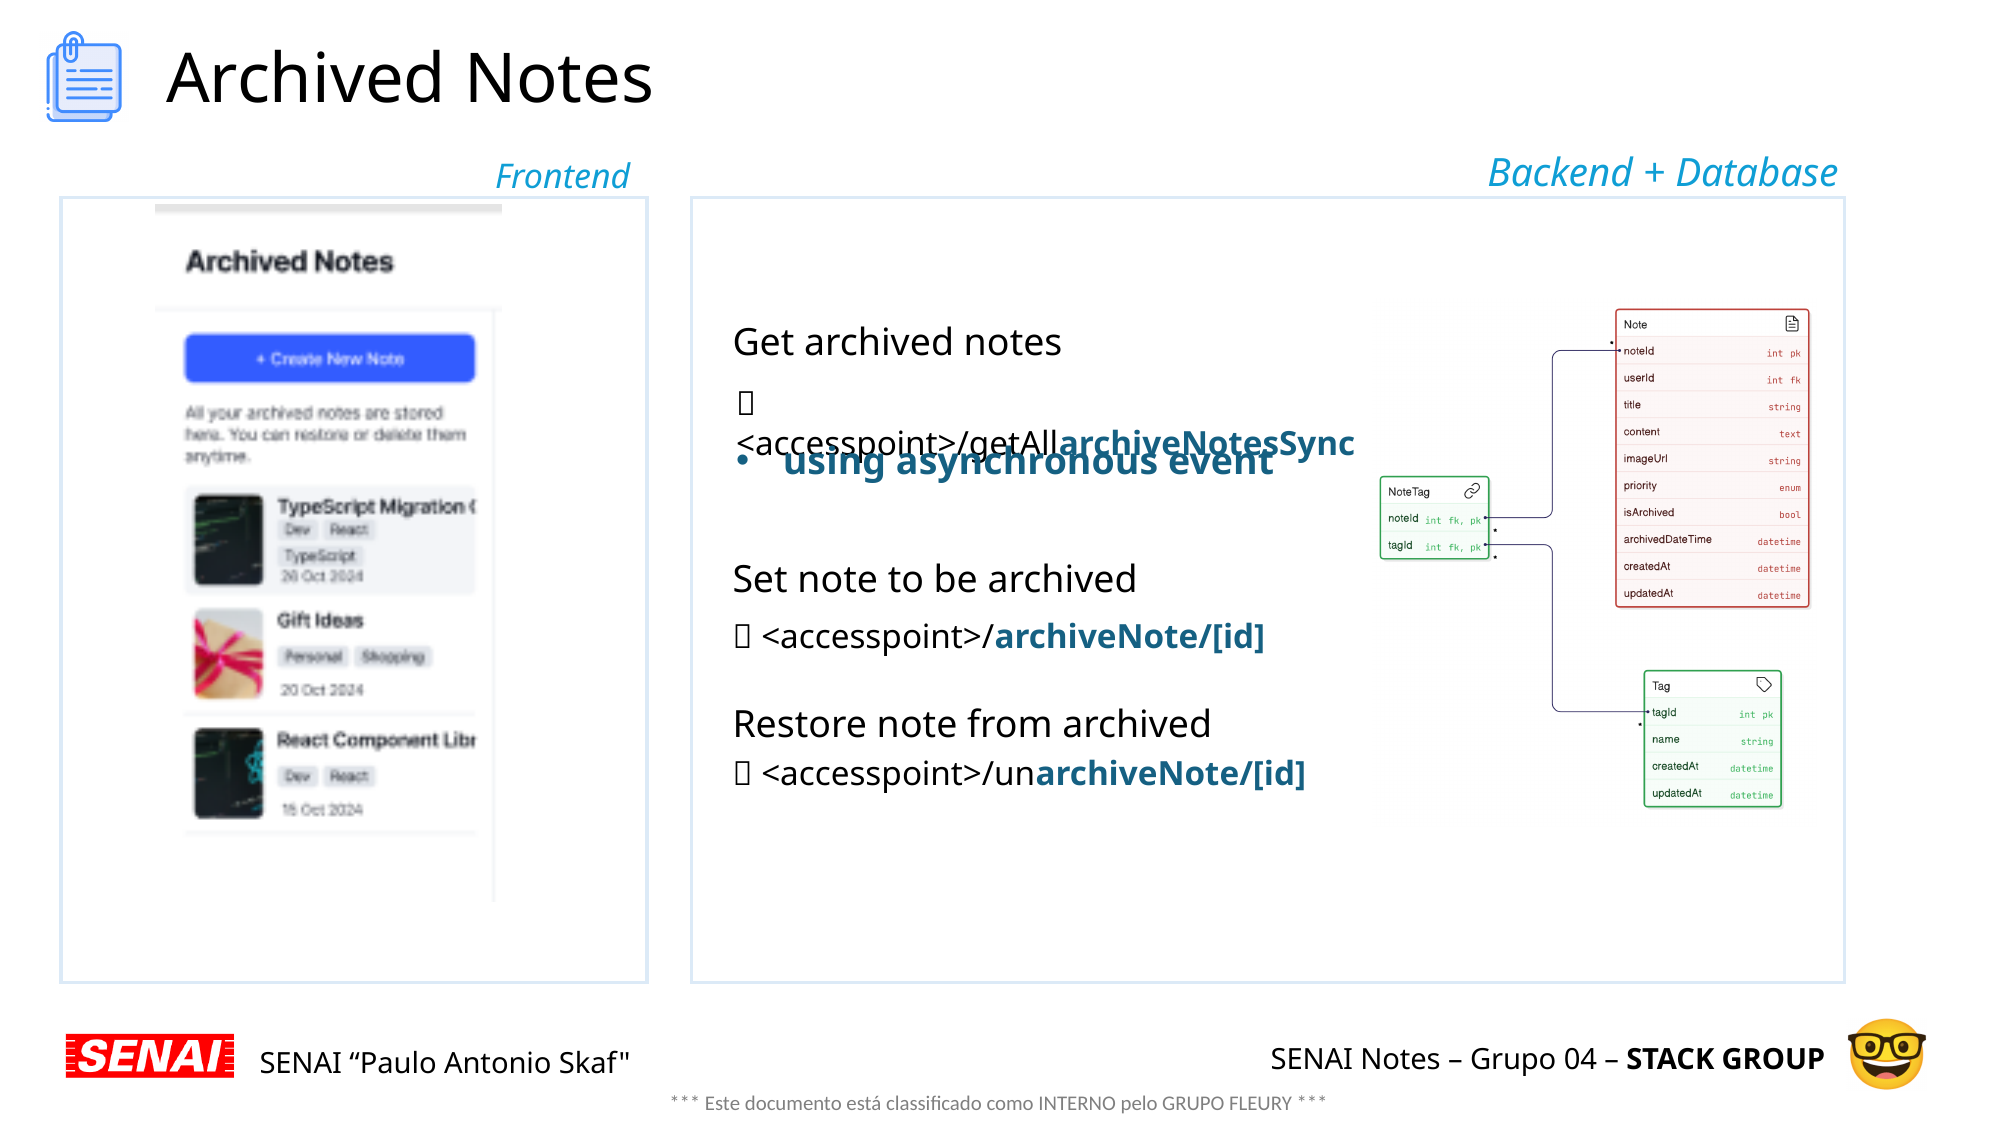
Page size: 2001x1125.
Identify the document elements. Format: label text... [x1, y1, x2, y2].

text_box Get archived notes [717, 310, 1183, 370]
text_box  <accesspoint>/archiveNote/[id] [717, 608, 1339, 663]
text_box using asynchronous event [721, 429, 1343, 490]
text_box  <accesspoint>/unarchiveNote/[id] [717, 744, 1339, 800]
text_box Frontend [480, 114, 679, 205]
text_box [690, 196, 1846, 984]
picture [38, 31, 130, 123]
text_box Backend + Database [1417, 127, 1889, 218]
picture [1846, 1018, 1927, 1091]
picture [1371, 297, 1818, 828]
picture [61, 1028, 239, 1082]
text_box Restore note from archived [717, 692, 1266, 753]
title Archived Notes [61, 34, 1908, 125]
text_box [59, 196, 649, 984]
text_box Set note to be archived [717, 547, 1183, 608]
picture [155, 203, 502, 903]
text_box  <accesspoint>/getAllarchiveNotesSync [721, 374, 1371, 470]
